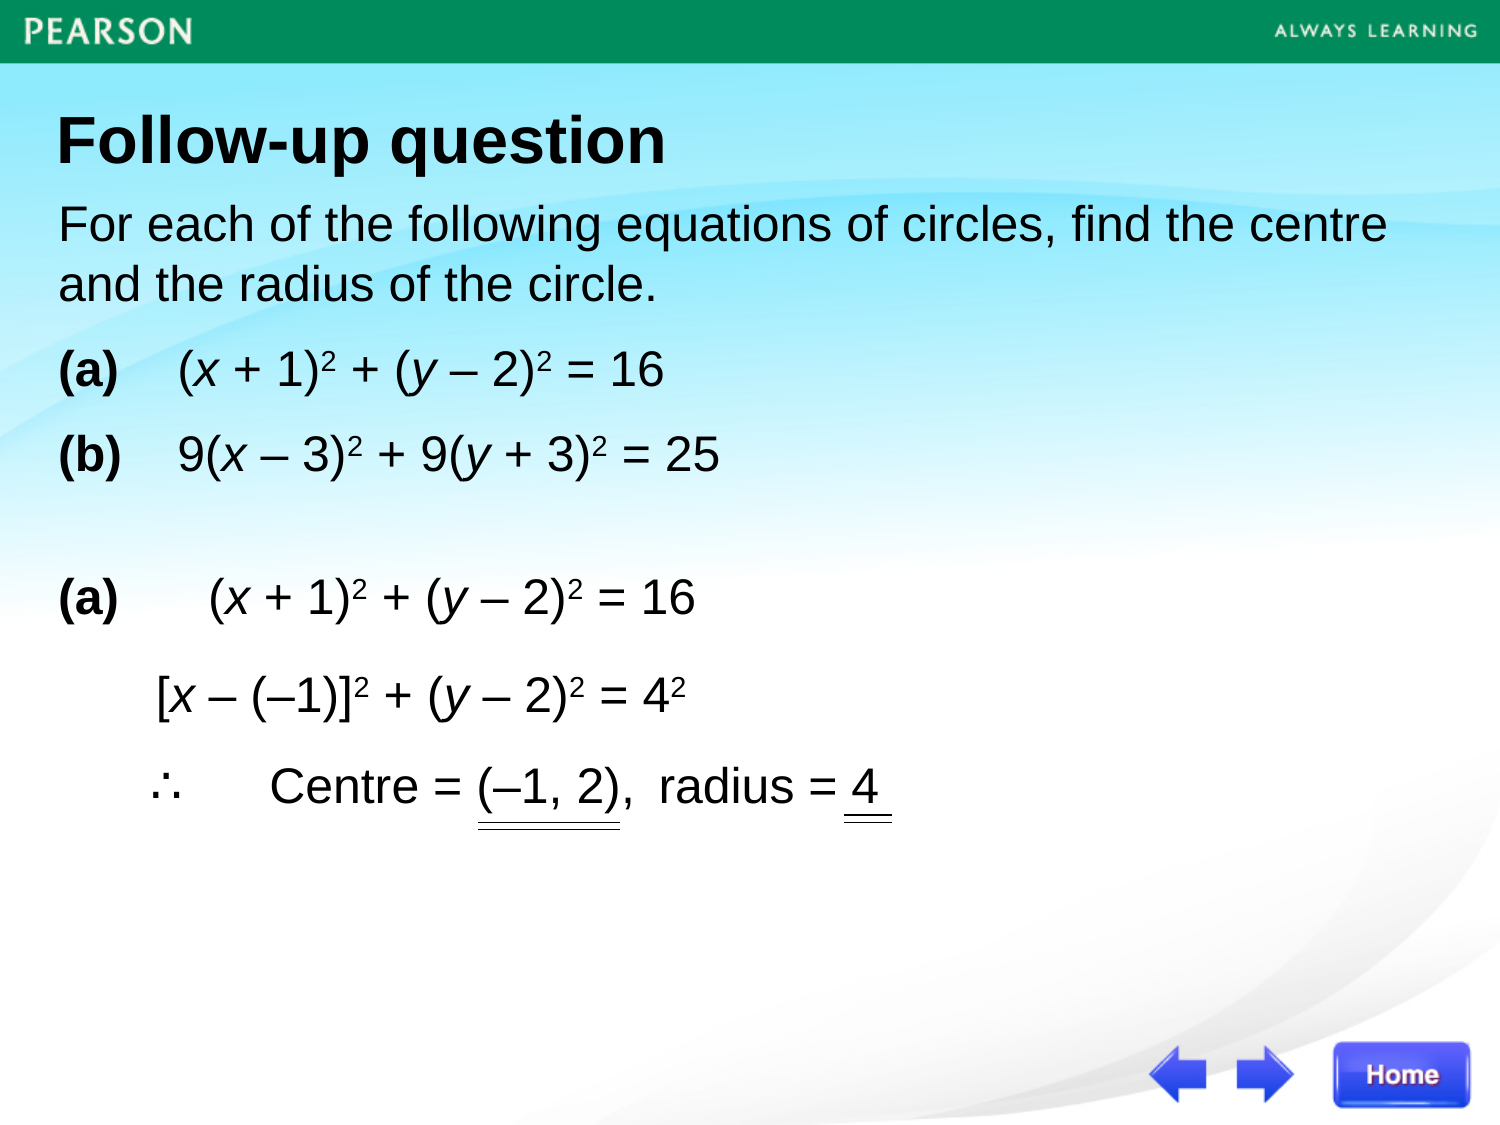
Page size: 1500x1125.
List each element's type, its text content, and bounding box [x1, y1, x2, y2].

text_box Follow-up question [41, 88, 967, 185]
text_box [x – (–1)]2 + (y – 2)2 = 42 [141, 654, 742, 730]
text_box ∴ Centre = (–1, 2), [135, 746, 643, 822]
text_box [478, 822, 621, 830]
text_box (a) (x + 1)2 + (y – 2)2 = 16 [43, 557, 1459, 633]
picture [0, 0, 1500, 1125]
text_box radius = 4 [643, 746, 1245, 822]
text_box For each of the following equations of circles, find the centre and the radius of the circle. (a) (x + 1)2 + (y – 2)2 = 16 (b) 9(x – 3)2 + 9(y + 3)2 = 25 [43, 184, 1459, 490]
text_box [844, 814, 892, 823]
